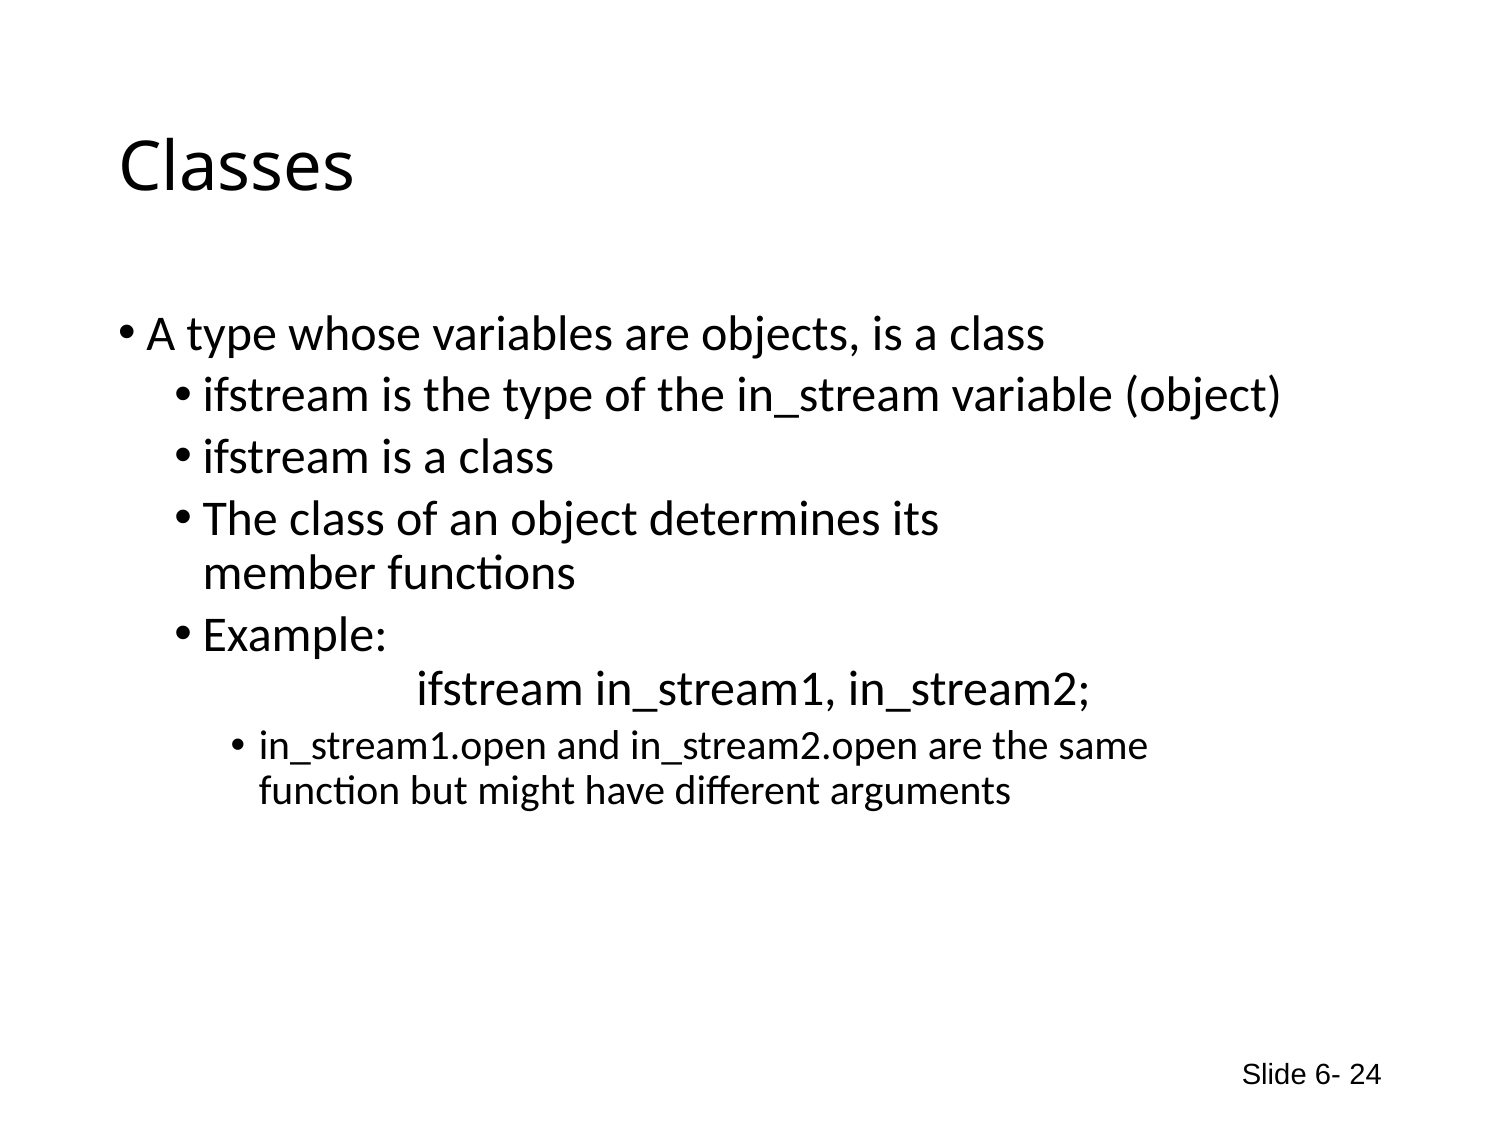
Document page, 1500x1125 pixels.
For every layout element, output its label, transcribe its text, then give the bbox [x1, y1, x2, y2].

list A type whose variables are objects, is a class ifstream is the type of the in_stream variable (object) ifstream is a class The class of an object determines its member functions Example: ifstream in_stream1, in_stream2; in_stream1.open and in_stream2.open are the same function but might have different arguments [103, 299, 1397, 850]
slide_number Slide 6- 24 [1059, 1042, 1397, 1103]
title Classes [103, 59, 1397, 278]
